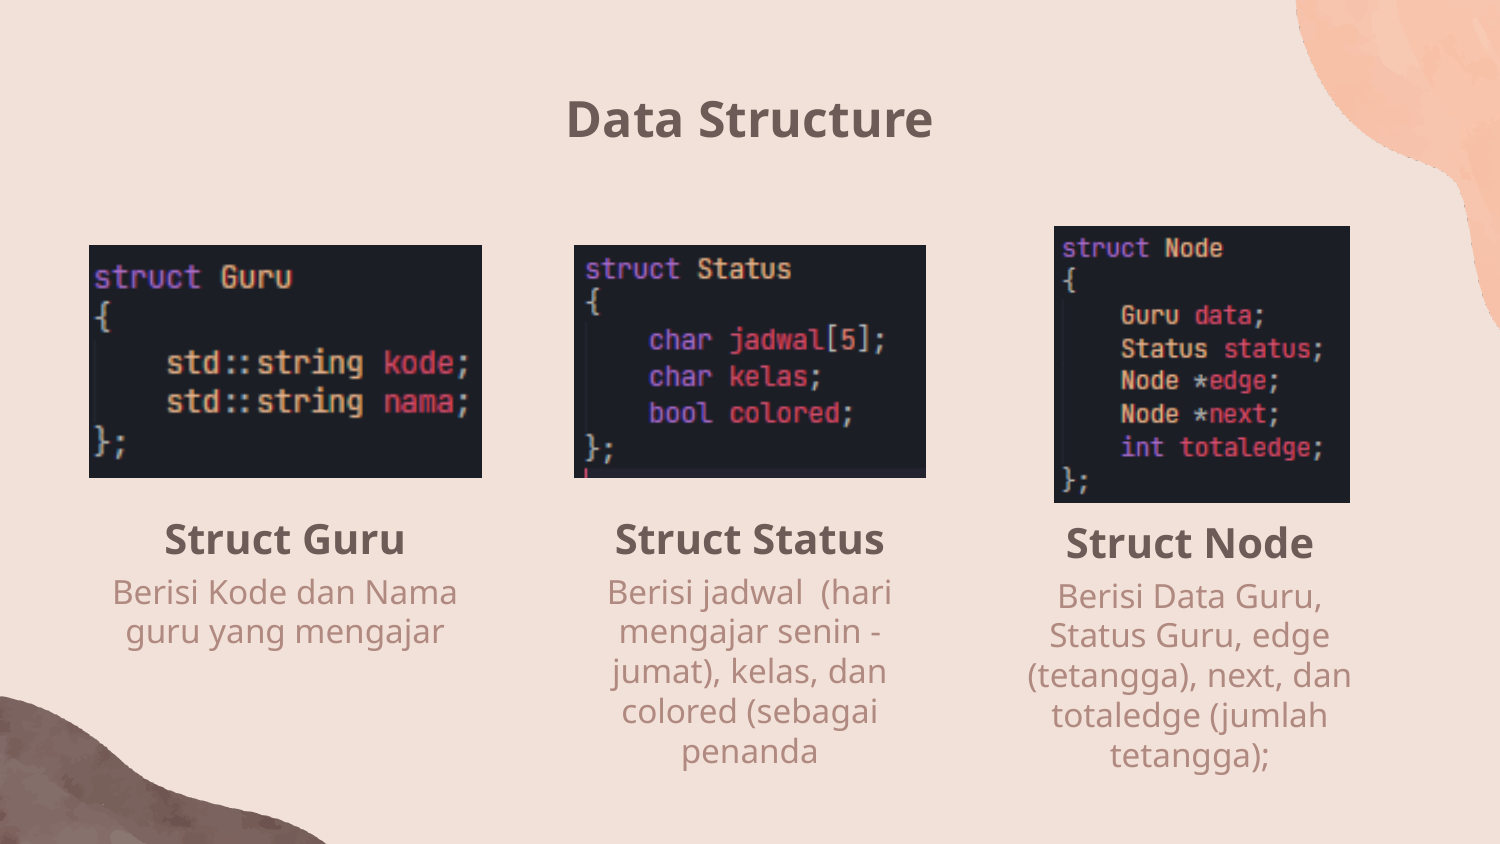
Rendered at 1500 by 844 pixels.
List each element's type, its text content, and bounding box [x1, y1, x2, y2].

picture [0, 0, 1500, 844]
subtitle Berisi jadwal (hari mengajar senin - jumat), kelas, dan colored (sebagai penanda [558, 555, 942, 788]
title Struct Status [558, 494, 942, 555]
subtitle Berisi Kode dan Nama guru yang mengajar [93, 555, 477, 700]
title Struct Guru [93, 494, 477, 555]
title Struct Node [998, 498, 1382, 559]
title Data Structure [118, 72, 1382, 167]
subtitle Berisi Data Guru, Status Guru, edge (tetangga), next, dan totaledge (jumlah tetangga); [998, 559, 1382, 761]
